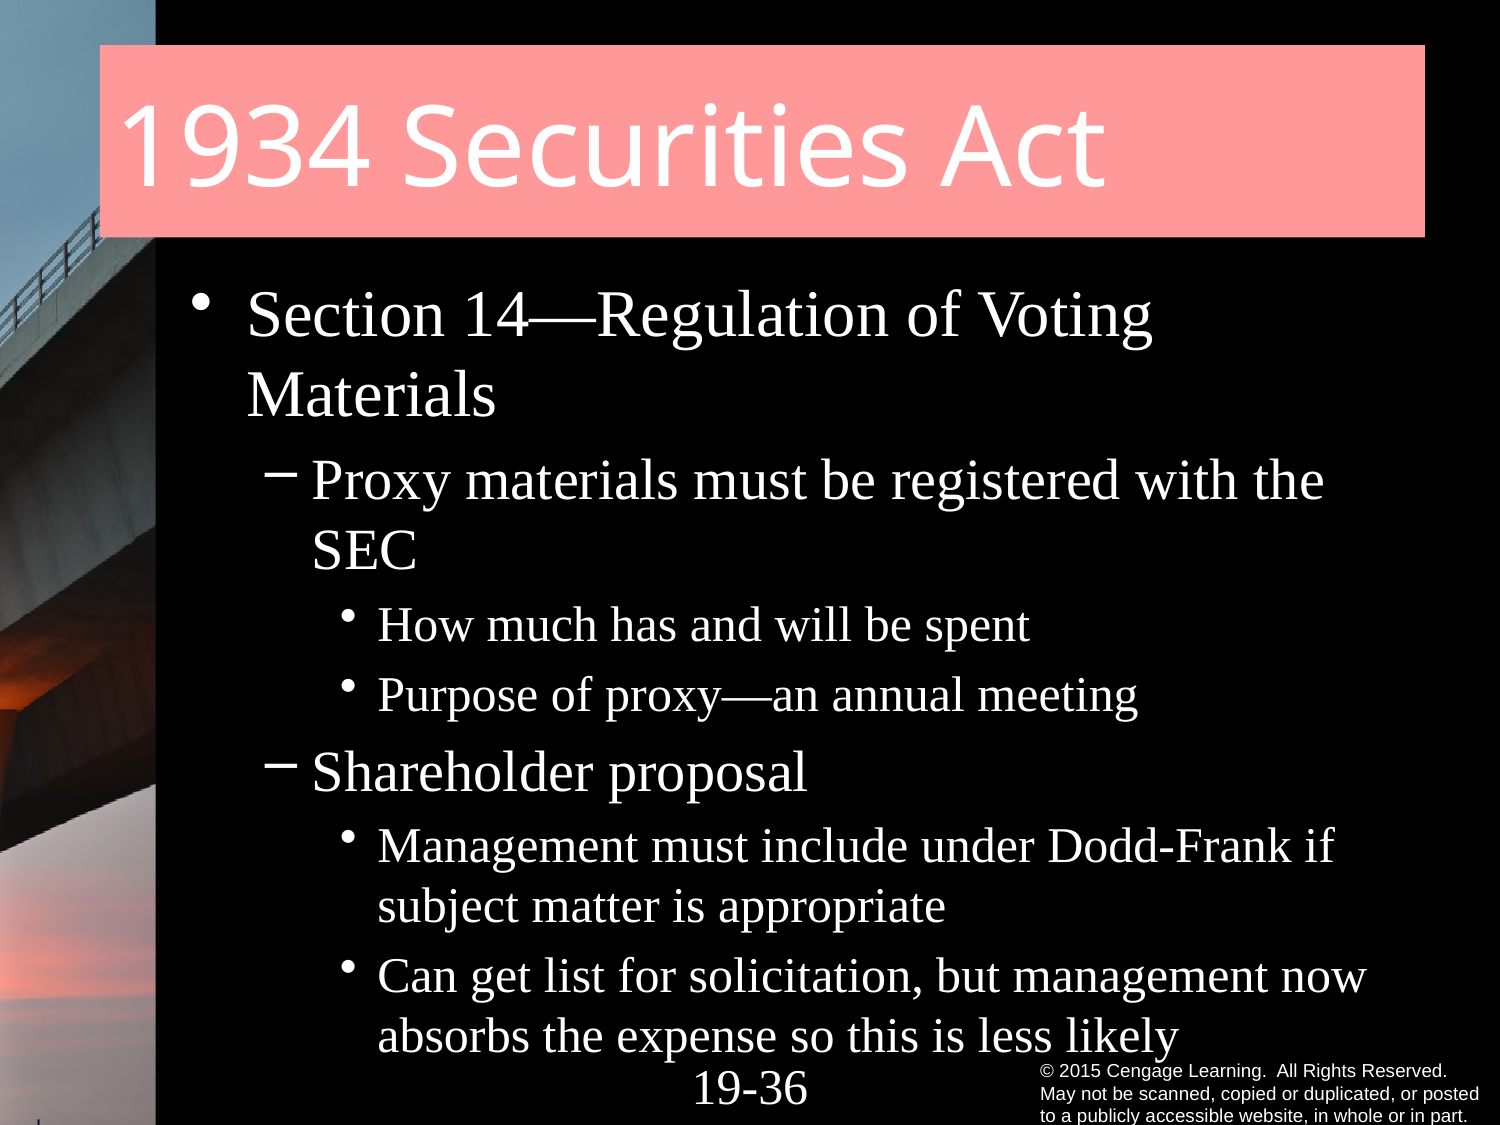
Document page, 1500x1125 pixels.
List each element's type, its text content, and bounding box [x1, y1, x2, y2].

list Section 14—Regulation of Voting Materials Proxy materials must be registered with the SEC How much has and will be spent Purpose of proxy—an annual meeting Shareholder proposal Management must include under Dodd-Frank if subject matter is appropriate Can get list for solicitation, but management now absorbs the expense so this is less likely [174, 262, 1425, 1075]
picture [0, 0, 155, 1125]
title 1934 Securities Act [99, 44, 1426, 238]
slide_number 19-35 [574, 1075, 926, 1125]
